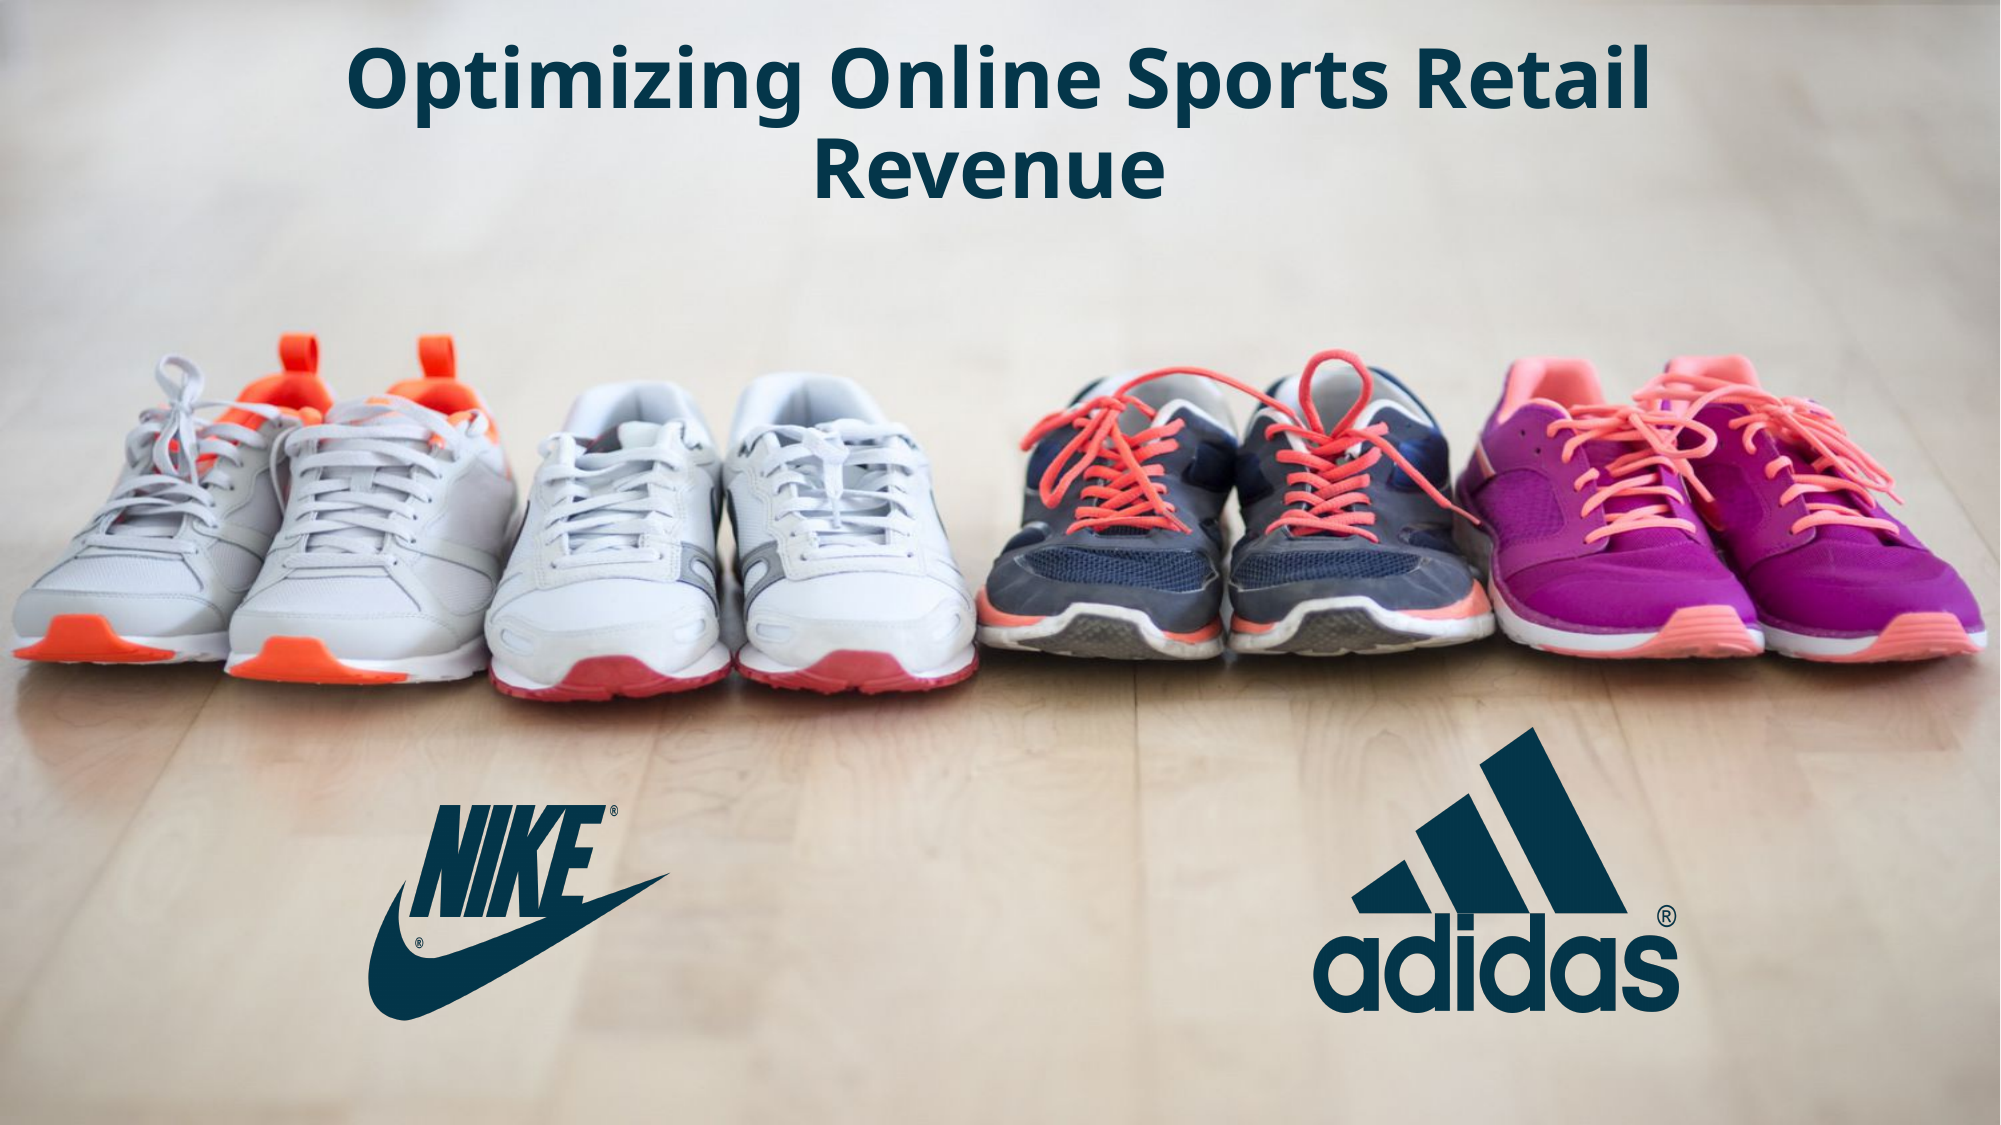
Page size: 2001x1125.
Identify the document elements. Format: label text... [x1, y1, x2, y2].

title Optimizing Online Sports Retail Revenue [154, 113, 1846, 225]
picture [0, 0, 2001, 1125]
